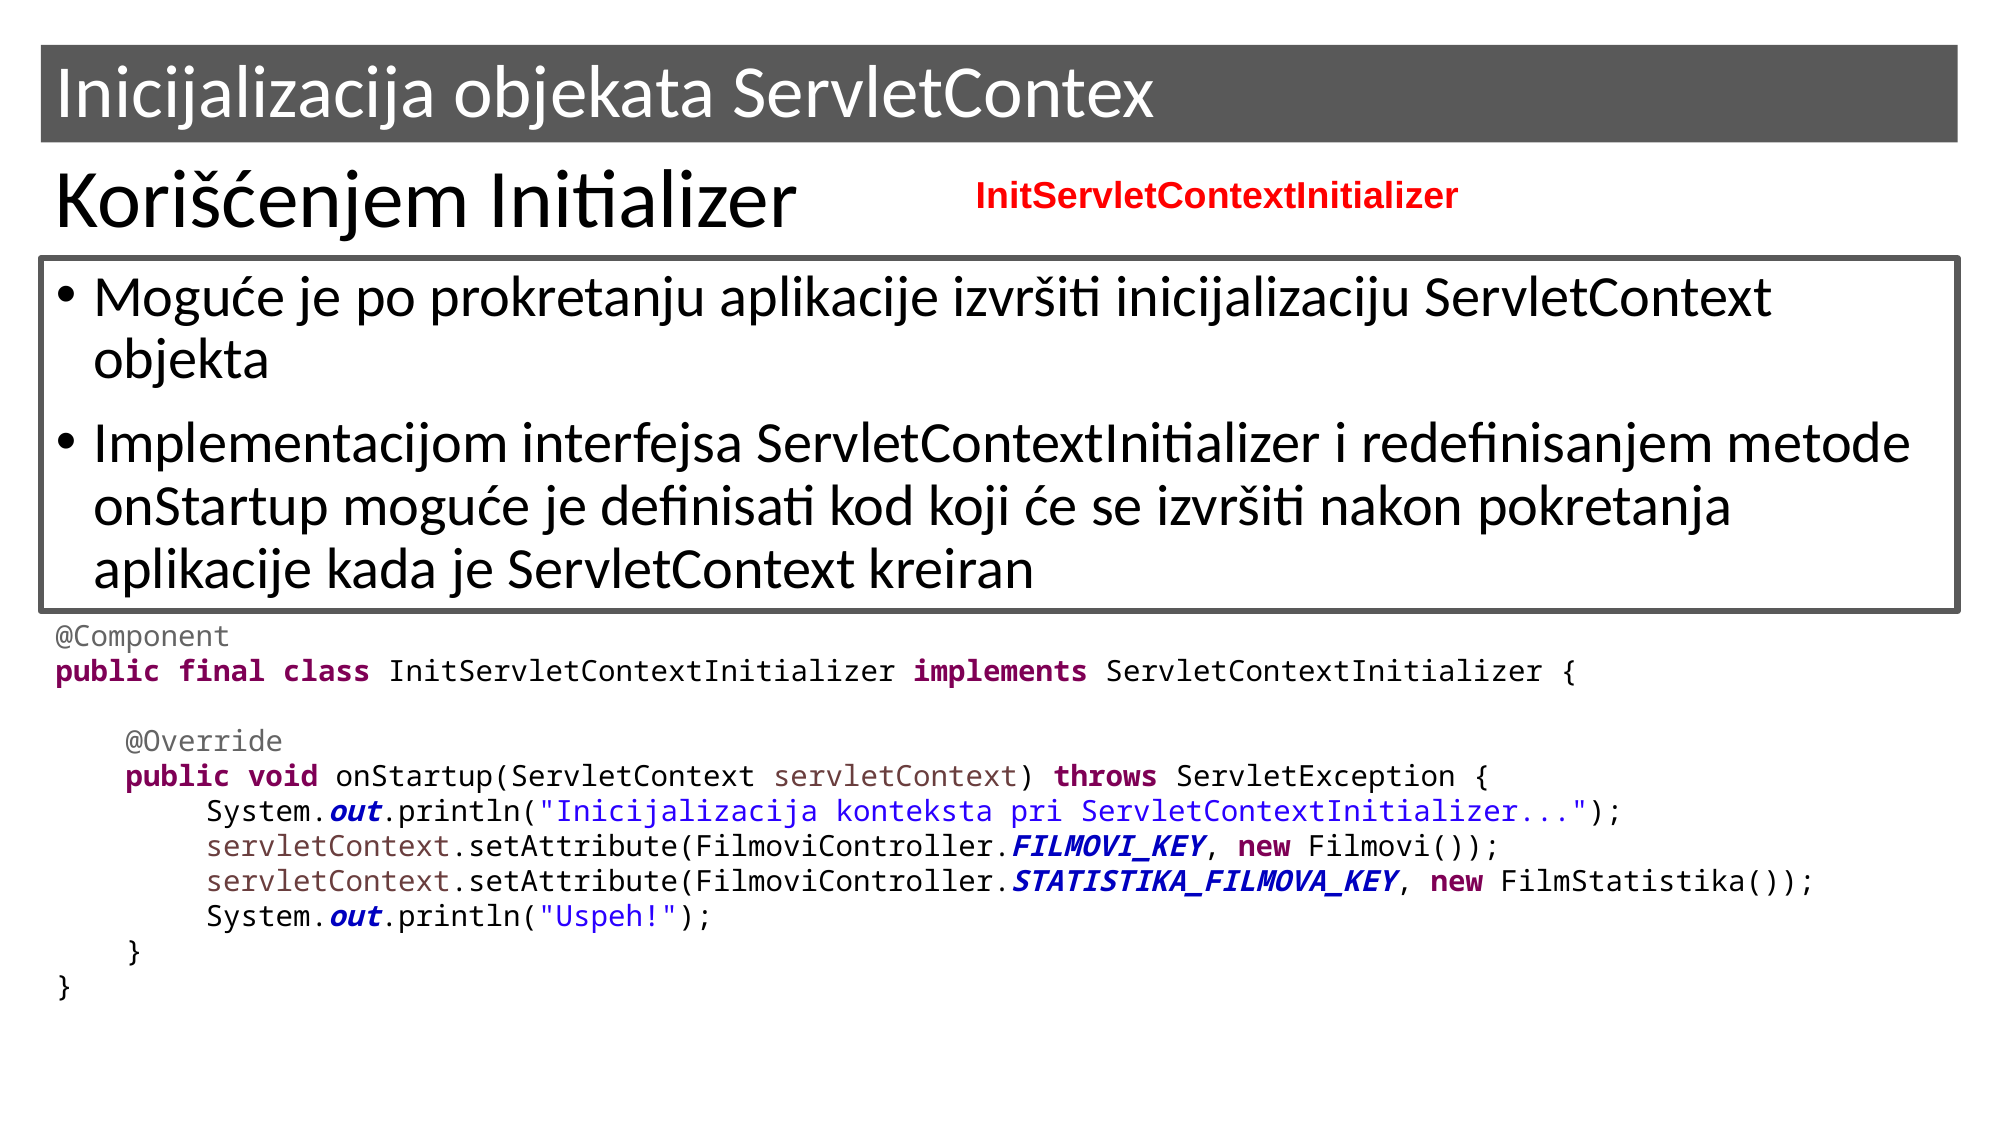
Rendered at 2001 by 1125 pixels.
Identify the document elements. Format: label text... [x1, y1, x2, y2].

text_box Korišćenjem Initializer [40, 157, 1958, 244]
text_box @Component public final class InitServletContextInitializer implements ServletContextInitializer { @Override public void onStartup(ServletContext servletContext) throws ServletException { System.out.println("Inicijalizacija konteksta pri ServletContextInitializer..."); servletContext.setAttribute(FilmoviController.FILMOVI_KEY, new Filmovi()); servletContext.setAttribute(FilmoviController.STATISTIKA_FILMOVA_KEY, new FilmStatistika()); System.out.println("Uspeh!"); } } [40, 610, 1958, 1010]
text_box InitServletContextInitializer [960, 163, 1691, 224]
list Moguće je po prokretanju aplikacije izvršiti inicijalizaciju ServletContext objekta Implementacijom interfejsa ServletContextInitializer i redefinisanjem metode onStartup moguće je definisati kod koji će se izvršiti nakon pokretanja aplikacije kada je ServletContext kreiran [40, 258, 1958, 610]
title Inicijalizacija objekata ServletContex [40, 44, 1958, 143]
